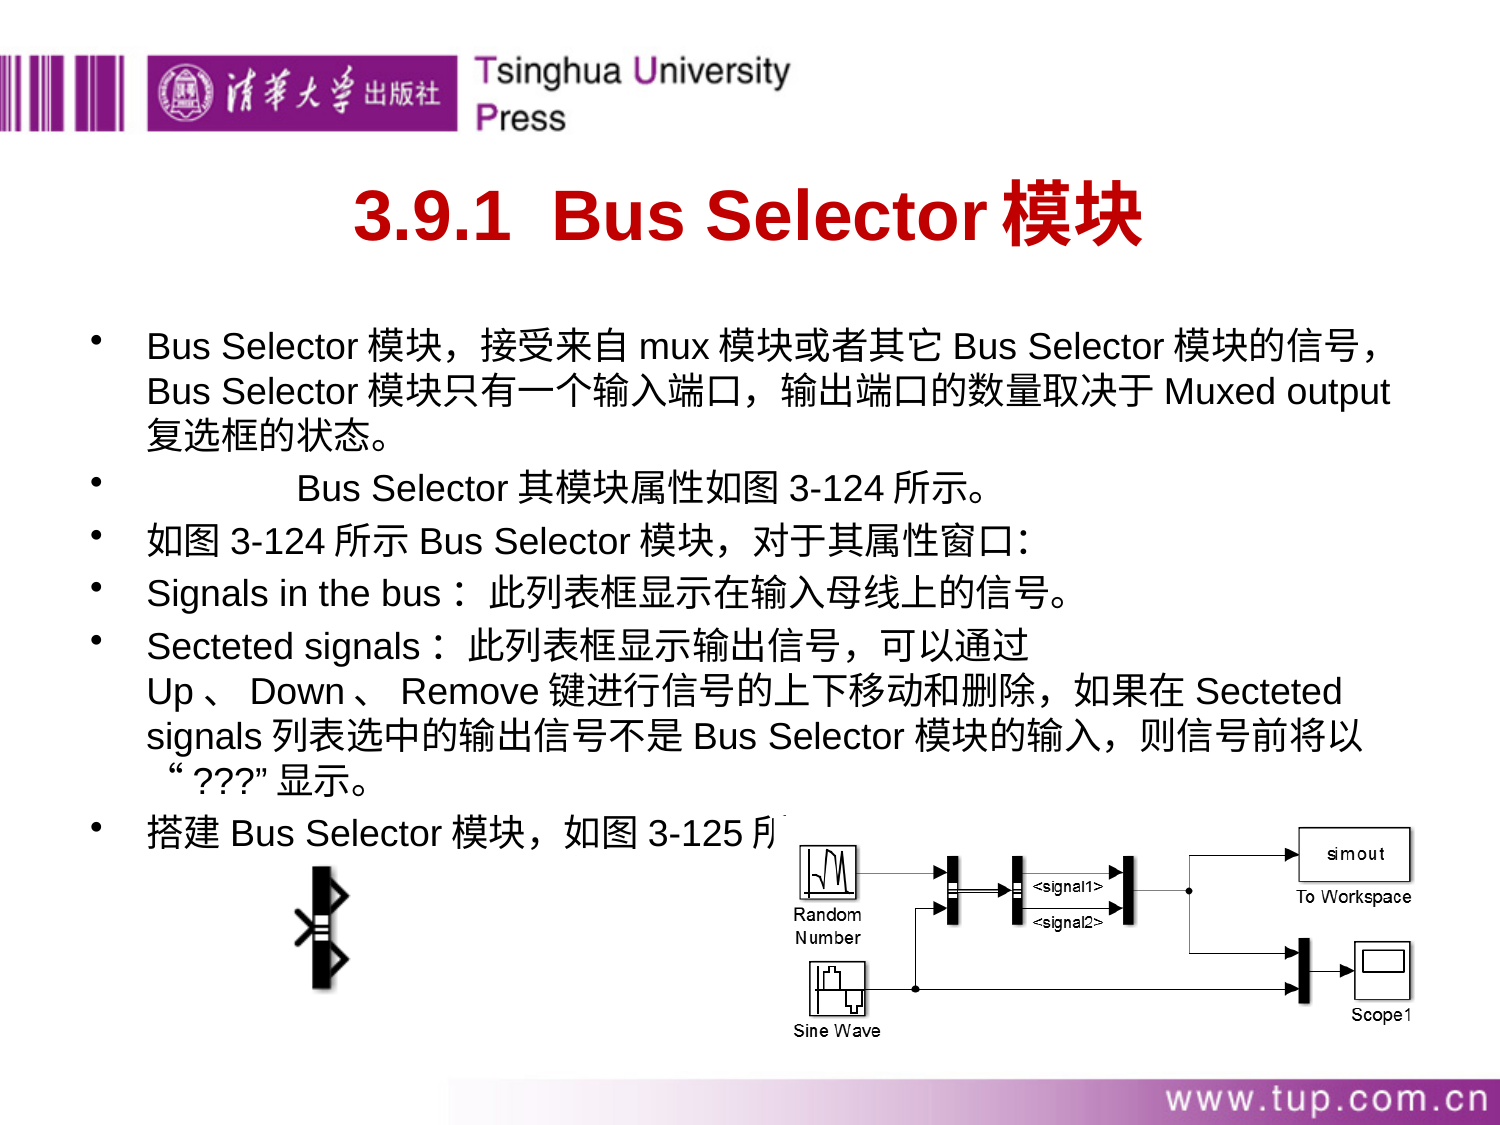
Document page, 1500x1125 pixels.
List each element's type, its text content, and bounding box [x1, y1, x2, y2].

title 3.9.1 Bus Selector模块 [73, 160, 1425, 349]
picture [265, 854, 395, 1012]
list Bus Selector模块，接受来自mux模块或者其它Bus Selector模块的信号，Bus Selector模块只有一个输入端口，输出端口的数量取决于Muxed output复选框的状态。 Bus Selector其模块属性如图3-124所示。 如图3-124所示Bus Selector模块，对于其属性窗口： Signals in the bus：此列表框显示在输入母线上的信号。 Secteted signals：此列表框显示输出信号，可以通过Up、Down、Remove键进行信号的上下移动和删除，如果在Secteted signals列表选中的输出信号不是Bus Selector模块的输入，则信号前将以“???”显示。 搭建Bus Selector模块，如图3-125所示。 [74, 314, 1426, 1006]
picture [773, 815, 1424, 1047]
picture [0, 34, 1500, 149]
picture [0, 1059, 1500, 1125]
